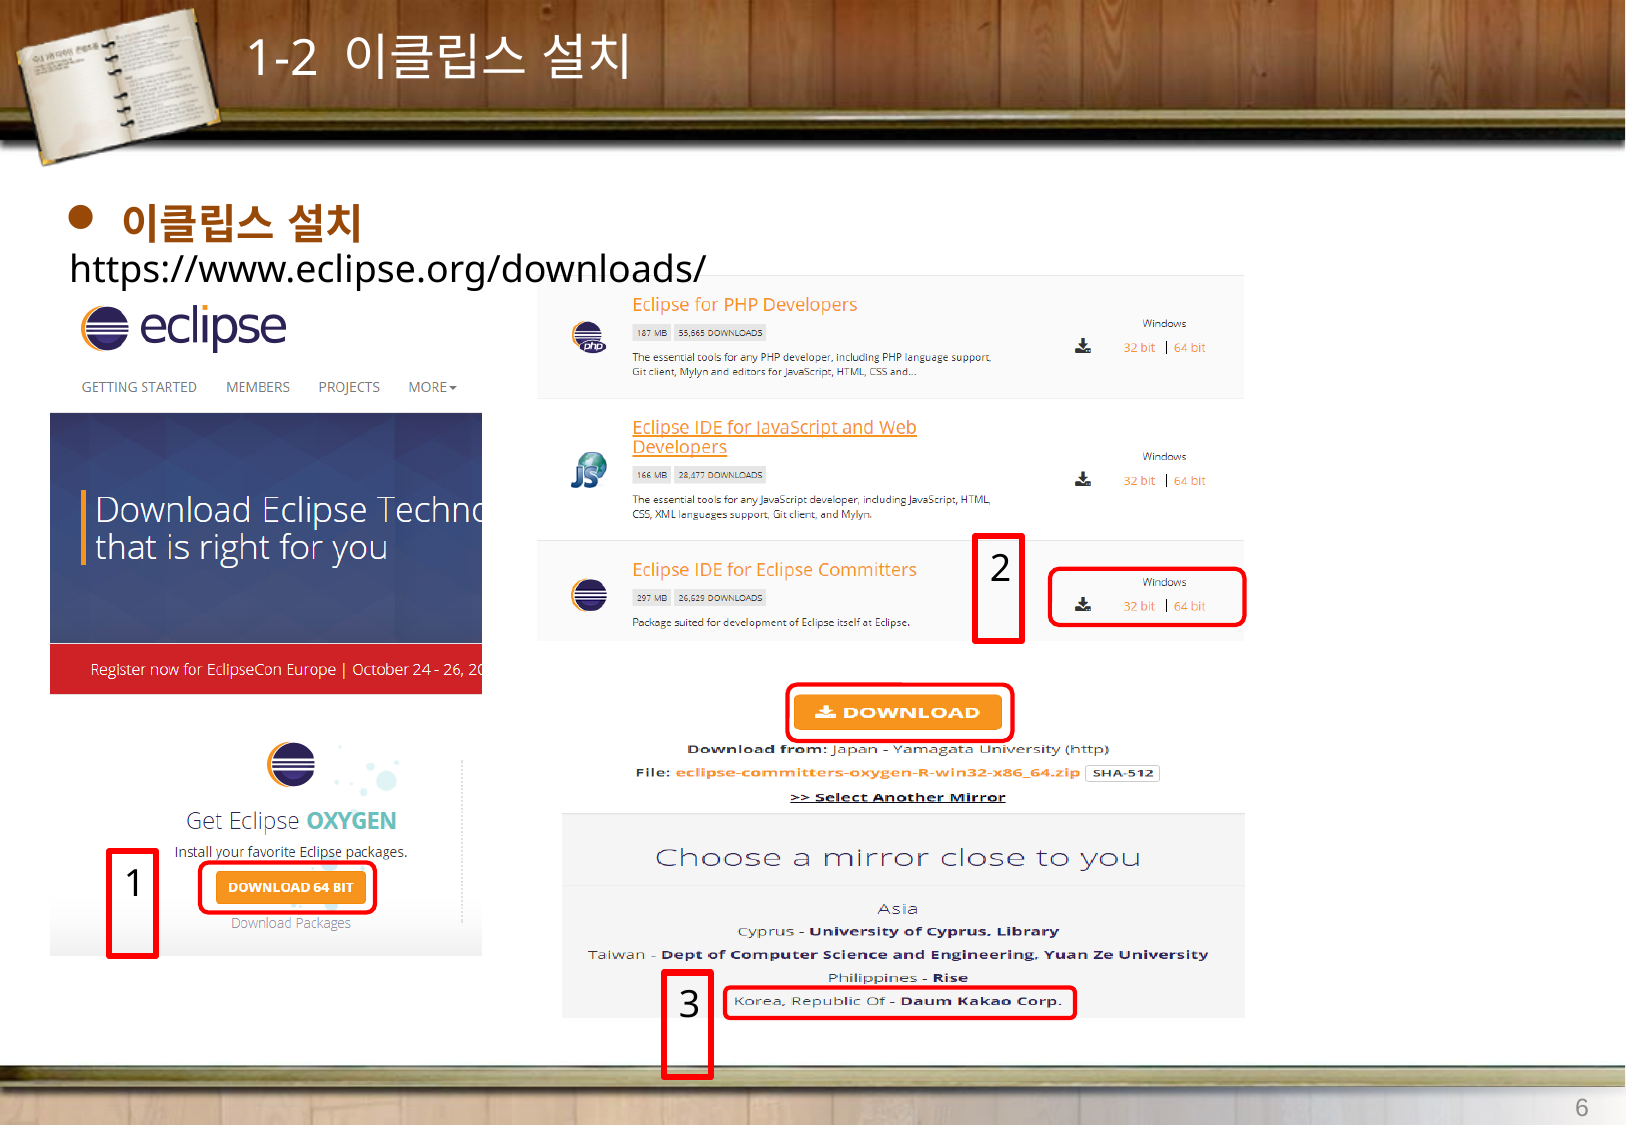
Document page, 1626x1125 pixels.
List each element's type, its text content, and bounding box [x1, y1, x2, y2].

list 이클립스 설치 [48, 173, 1564, 1064]
picture [0, 0, 1626, 1125]
text_box https://www.eclipse.org/downloads/ [54, 237, 908, 298]
text_box 3 [663, 1027, 711, 1078]
slide_number 6 [1224, 1087, 1605, 1125]
list 1-2 이클립스 설치 [230, 24, 1388, 94]
